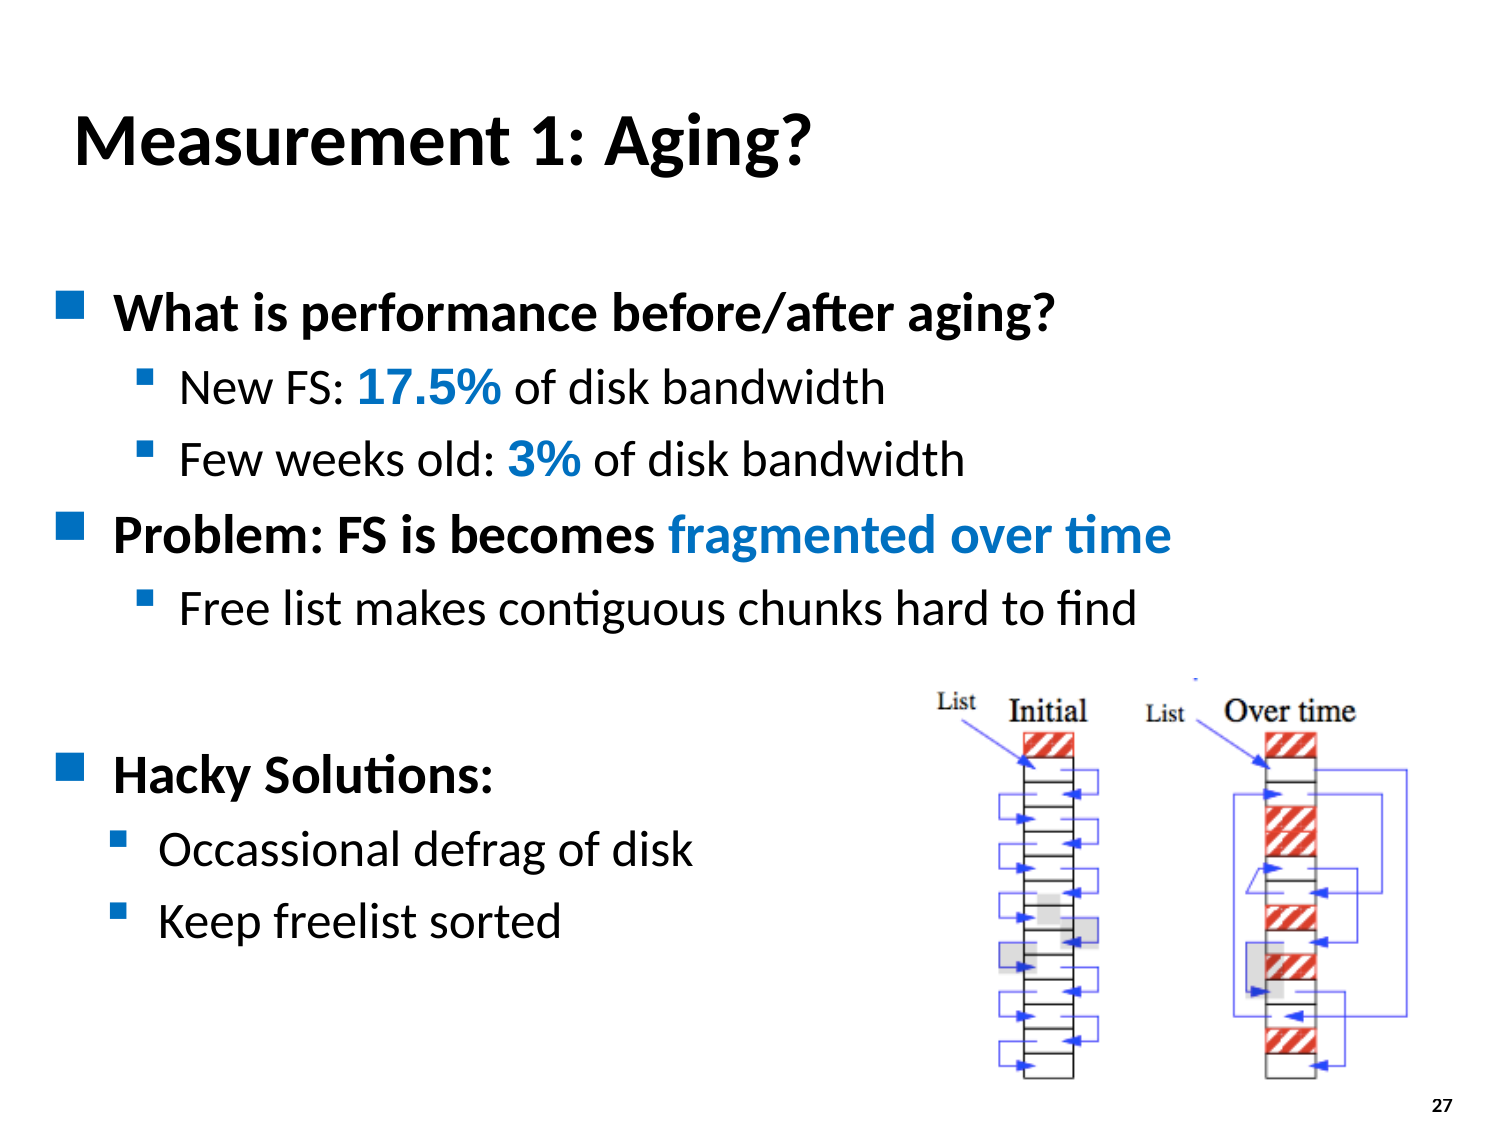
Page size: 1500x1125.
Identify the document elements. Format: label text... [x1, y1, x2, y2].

title Measurement 1: Aging? [58, 72, 1305, 199]
list What is performance before/after aging? New FS: 17.5% of disk bandwidth Few weeks old: 3% of disk bandwidth Problem: FS is becomes fragmented over time Free list makes contiguous chunks hard to find Hacky Solutions: Occassional defrag of disk Keep freelist sorted [41, 268, 1323, 1018]
picture [900, 677, 1468, 1099]
